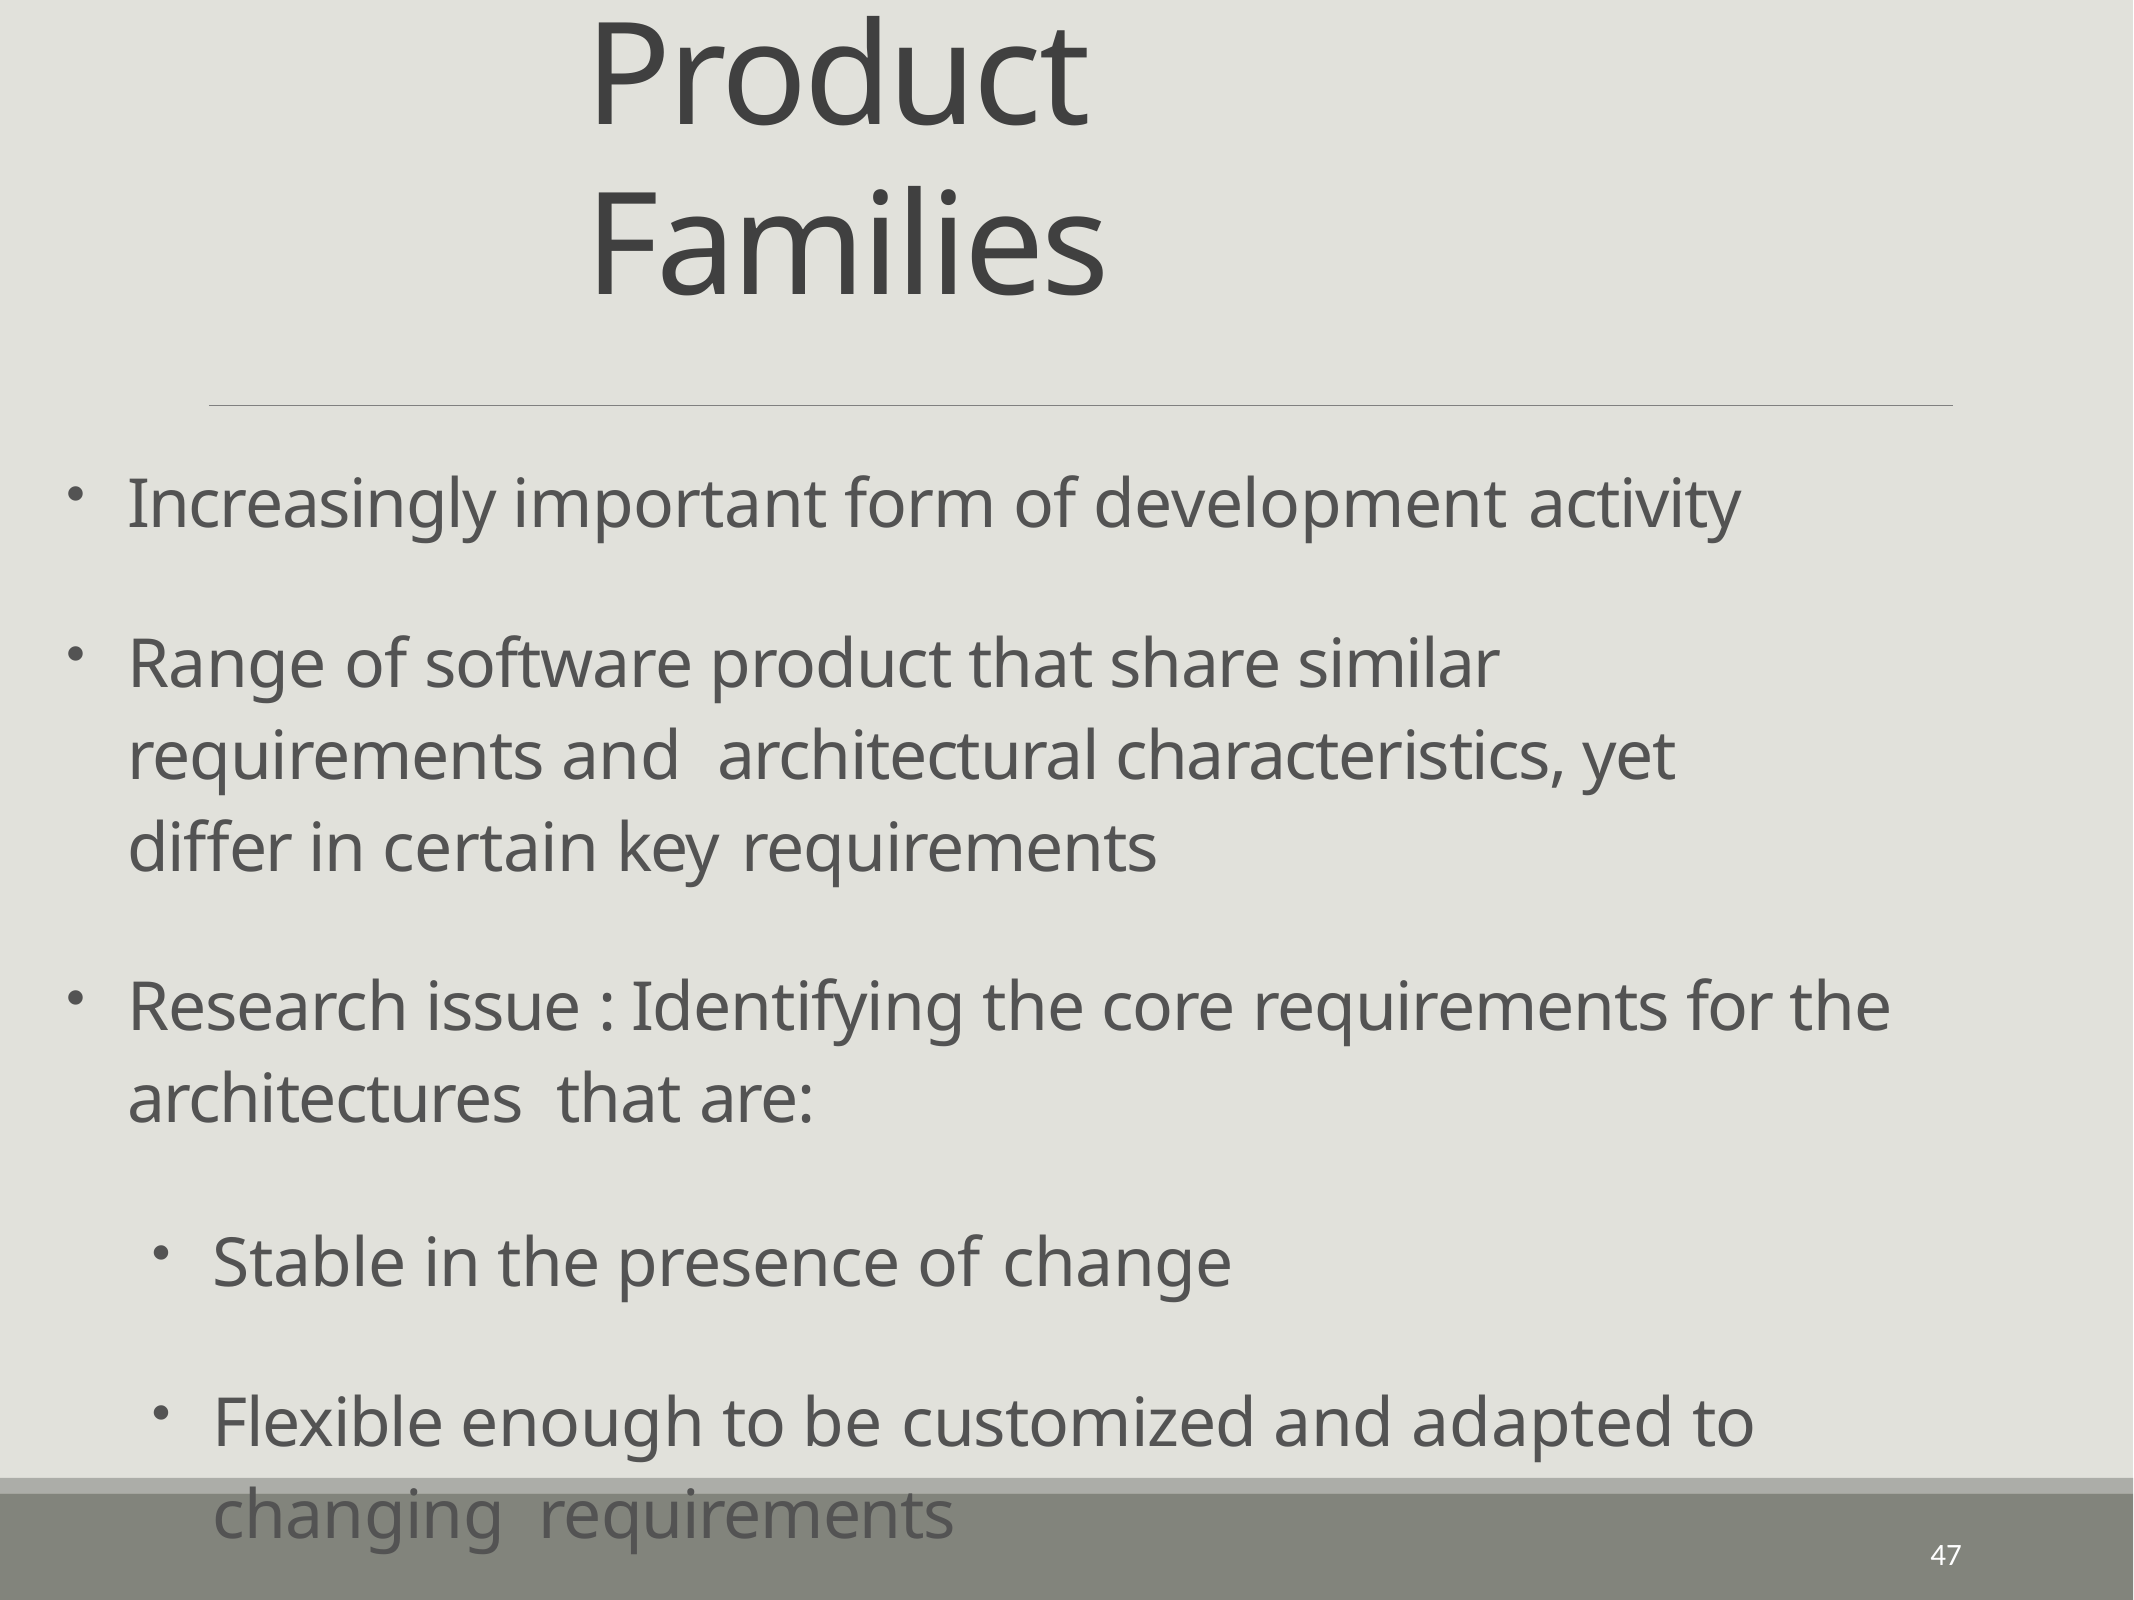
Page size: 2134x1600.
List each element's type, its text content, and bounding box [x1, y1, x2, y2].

title Product Families [583, 0, 1550, 324]
text_box Increasingly important form of development activity Range of software product that share similar requirements and architectural characteristics, yet differ in certain key requirements Research issue : Identifying the core requirements for the architectures that are: Stable in the presence of change Flexible enough to be customized and adapted to changing requirements [64, 457, 2007, 1552]
slide_number 47 [1732, 1552, 1962, 1600]
